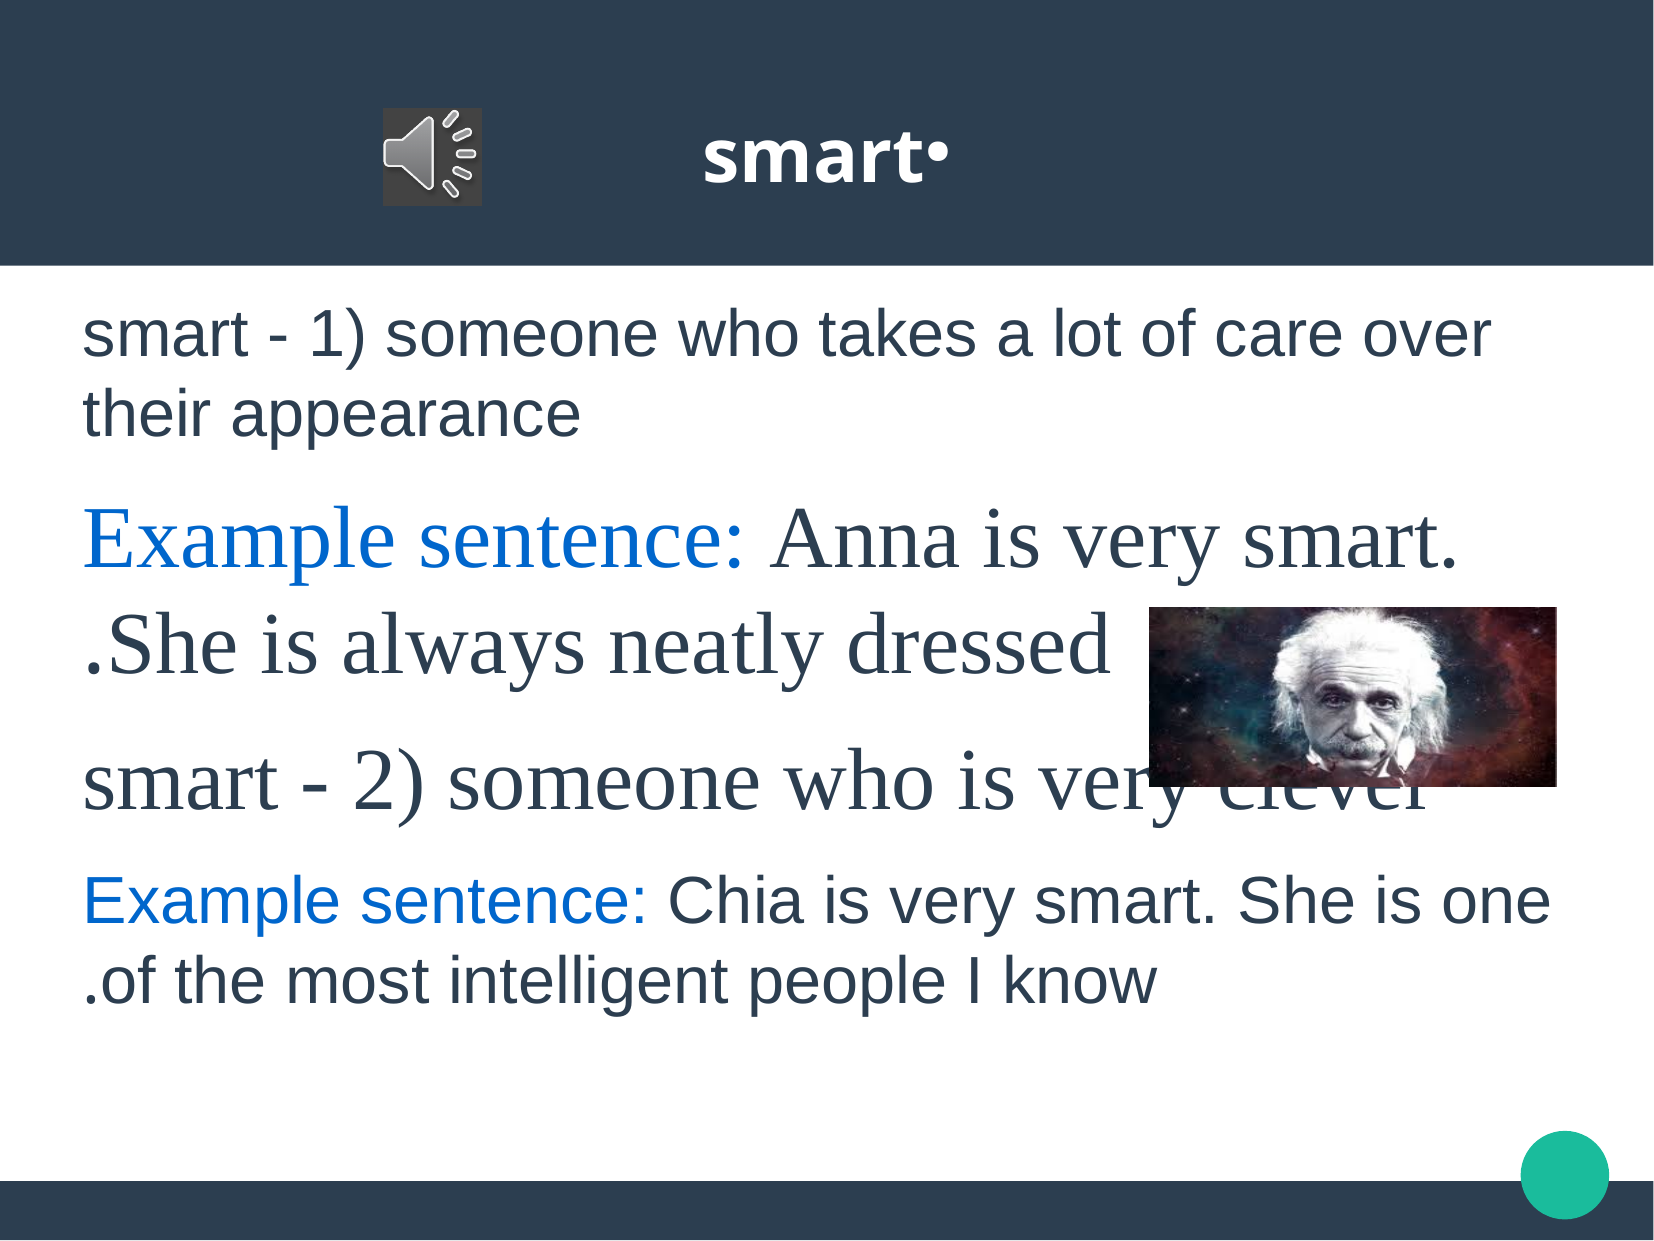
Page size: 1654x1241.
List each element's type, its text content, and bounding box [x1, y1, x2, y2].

picture [1149, 607, 1557, 787]
picture [382, 106, 483, 207]
list smart - 1) someone who takes a lot of care over their appearance Example sentence: Anna is very smart. She is always neatly dressed. smart - 2) someone who is very clever Example sentence: Chia is very smart. She is one of the most intelligent people I know. [82, 290, 1571, 1010]
title smart [82, 49, 1571, 257]
